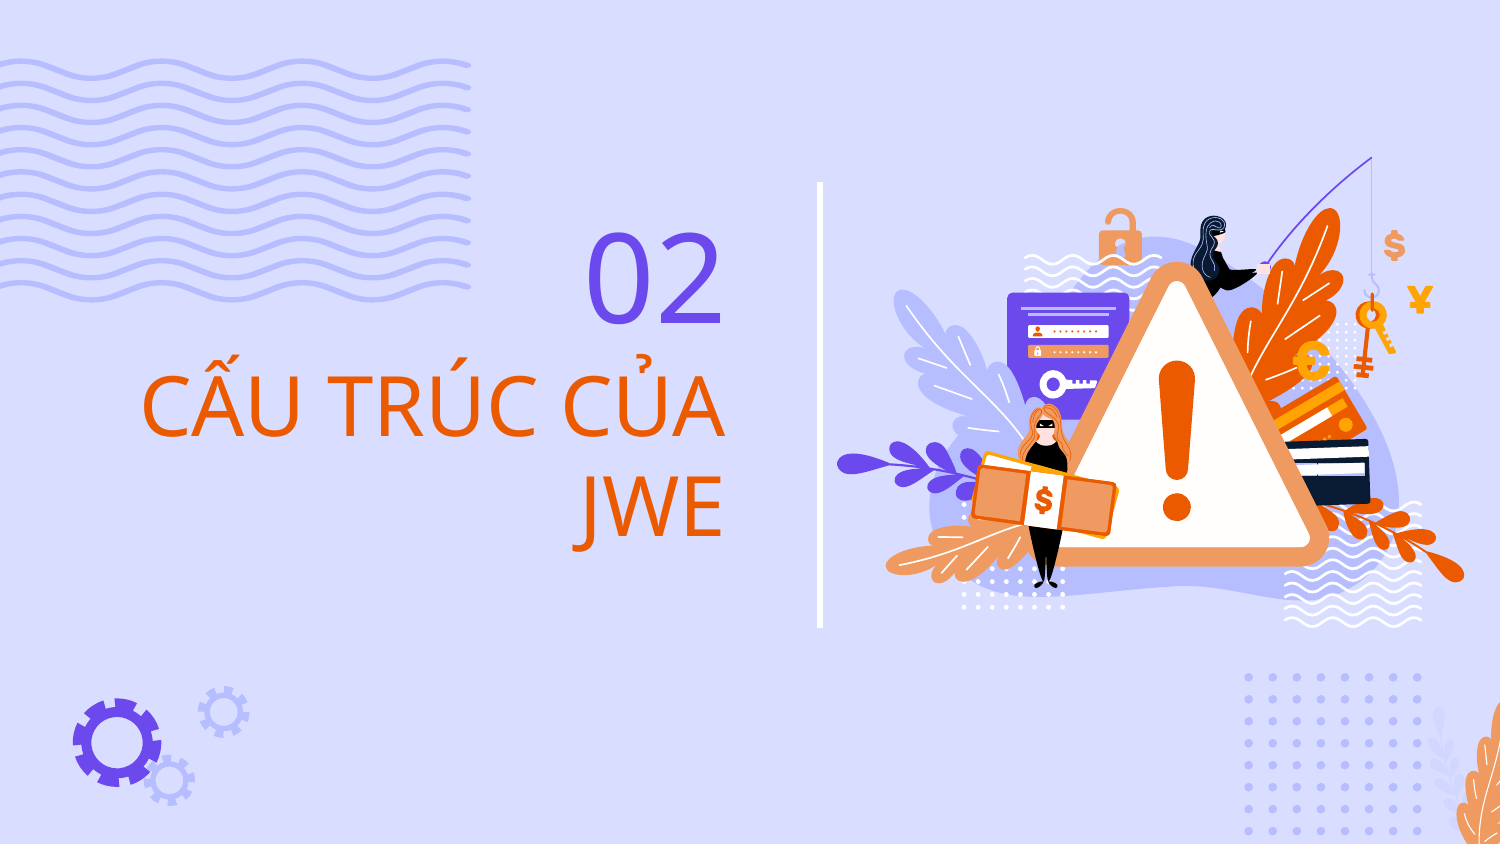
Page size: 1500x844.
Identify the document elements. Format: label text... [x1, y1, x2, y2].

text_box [835, 156, 1469, 629]
title CẤU TRÚC CỦA JWE [41, 348, 742, 558]
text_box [72, 685, 250, 807]
title 02 [520, 204, 742, 343]
